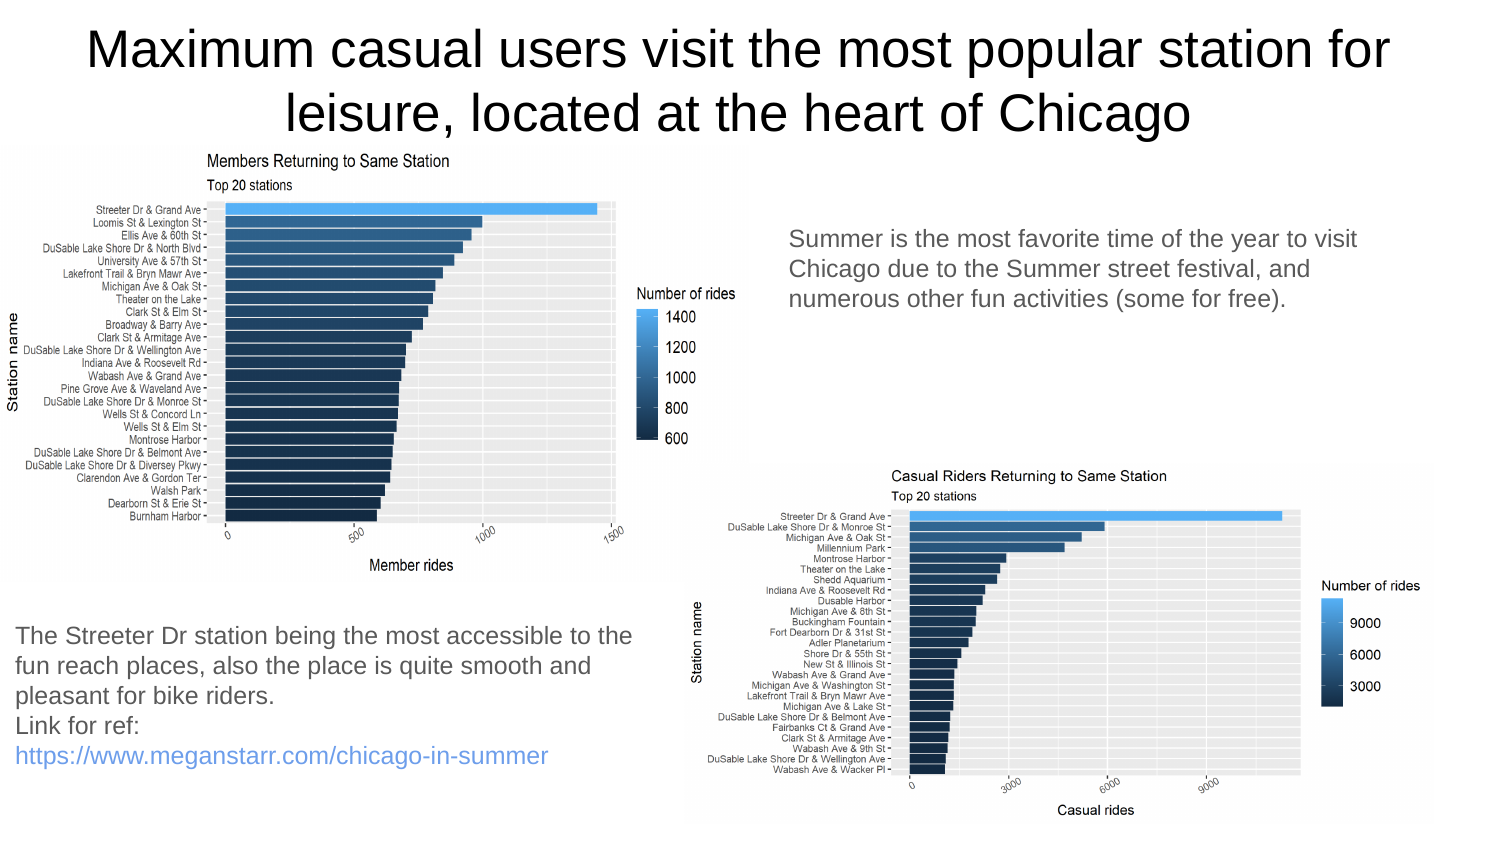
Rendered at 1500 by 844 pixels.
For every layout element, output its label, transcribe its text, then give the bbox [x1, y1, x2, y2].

list The Streeter Dr station being the most accessible to the fun reach places, also the place is quite smooth and pleasant for bike riders. Link for ref: https://www.meganstarr.com/chicago-in-summer [0, 590, 663, 808]
title Maximum casual users visit the most popular station for leisure, located at the heart of Chicago [0, 0, 1479, 119]
picture [0, 145, 1434, 824]
text_box Summer is the most favorite time of the year to visit Chicago due to the Summer street festival, and numerous other fun activities (some for free). [773, 207, 1425, 328]
